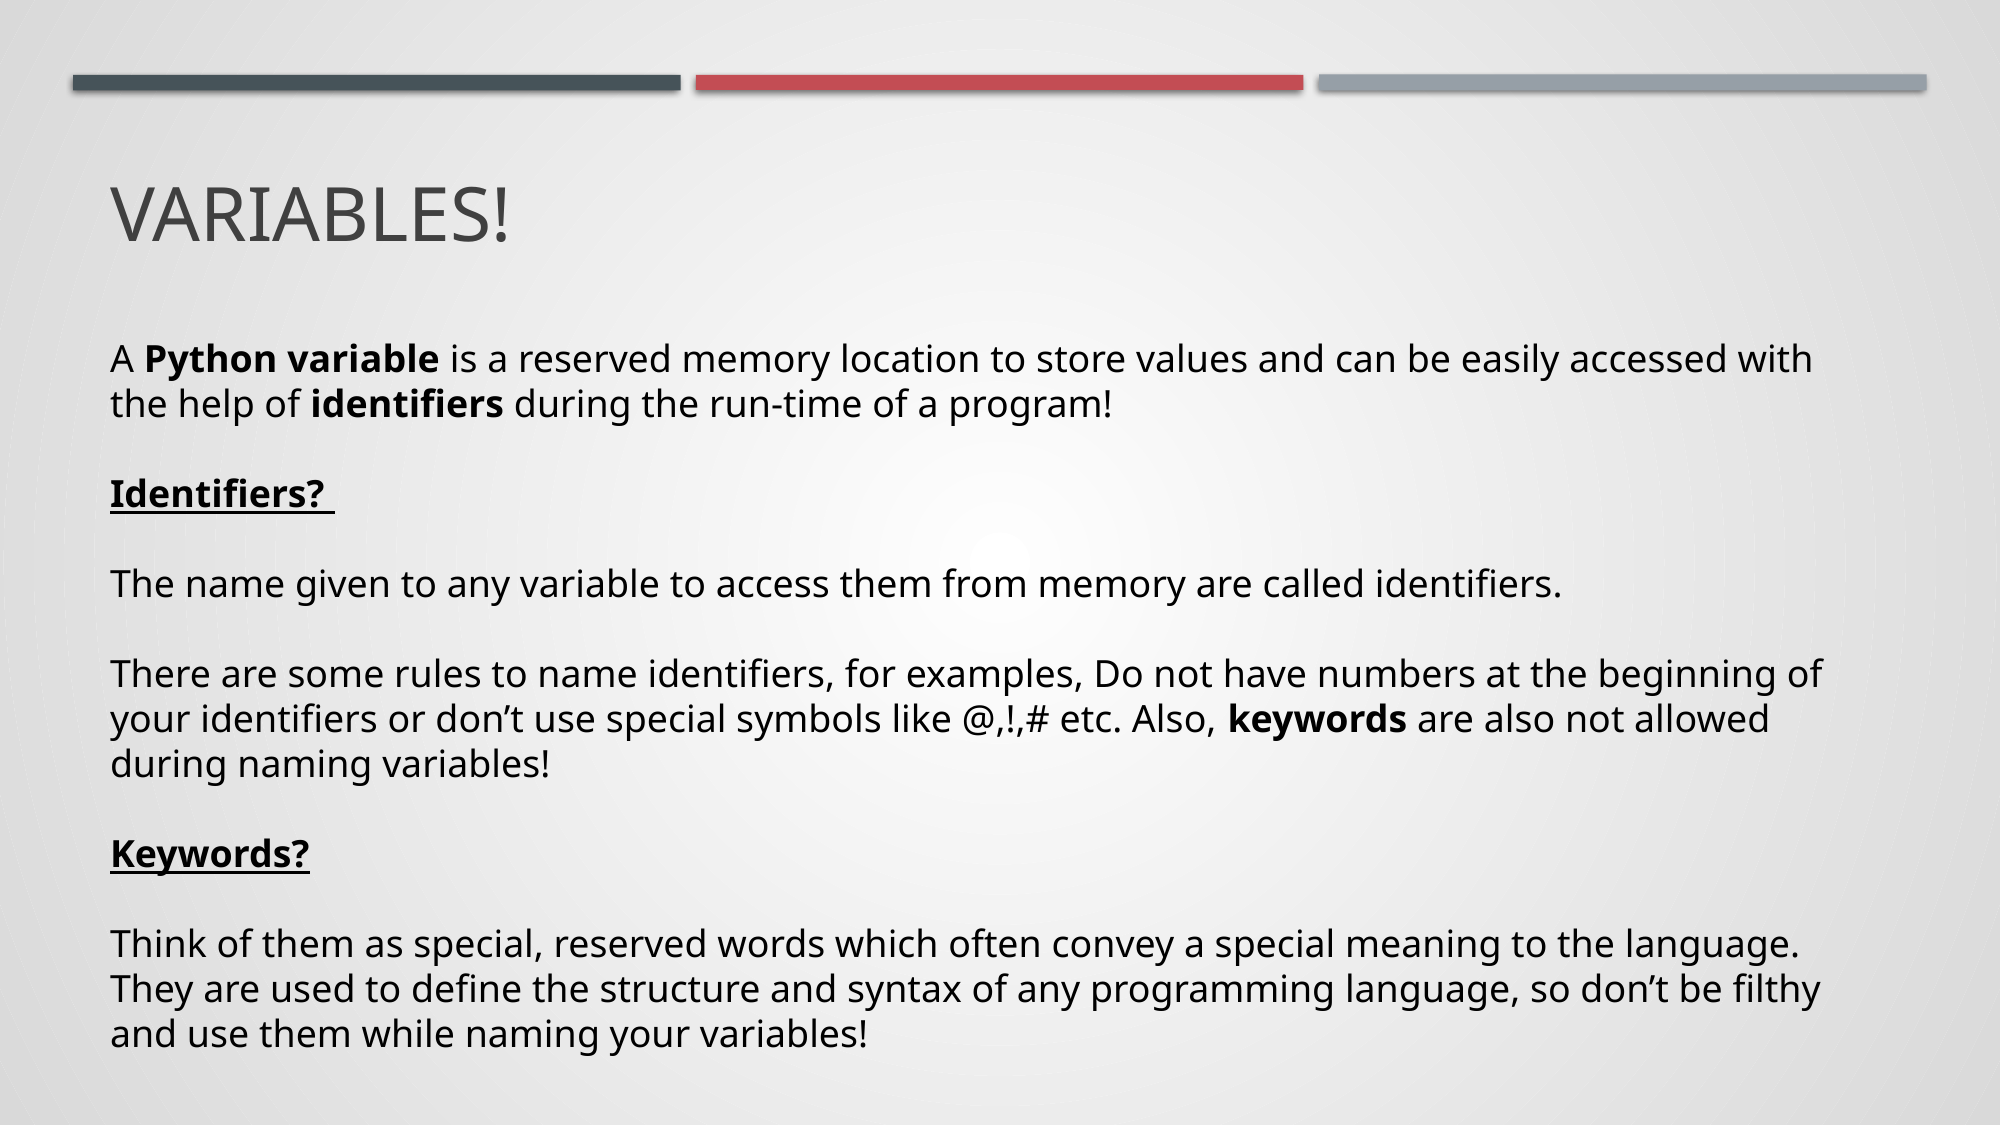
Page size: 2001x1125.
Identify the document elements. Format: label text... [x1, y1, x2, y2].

title Variables! [95, 70, 1905, 266]
text_box A Python variable is a reserved memory location to store values and can be easily accessed with the help of identifiers during the run-time of a program! Identifiers? The name given to any variable to access them from memory are called identifiers. There are some rules to name identifiers, for examples, Do not have numbers at the beginning of your identifiers or don’t use special symbols like @,!,# etc. Also, keywords are also not allowed during naming variables! Keywords? Think of them as special, reserved words which often convey a special meaning to the language. They are used to define the structure and syntax of any programming language, so don’t be filthy and use them while naming your variables! [95, 327, 1845, 1125]
